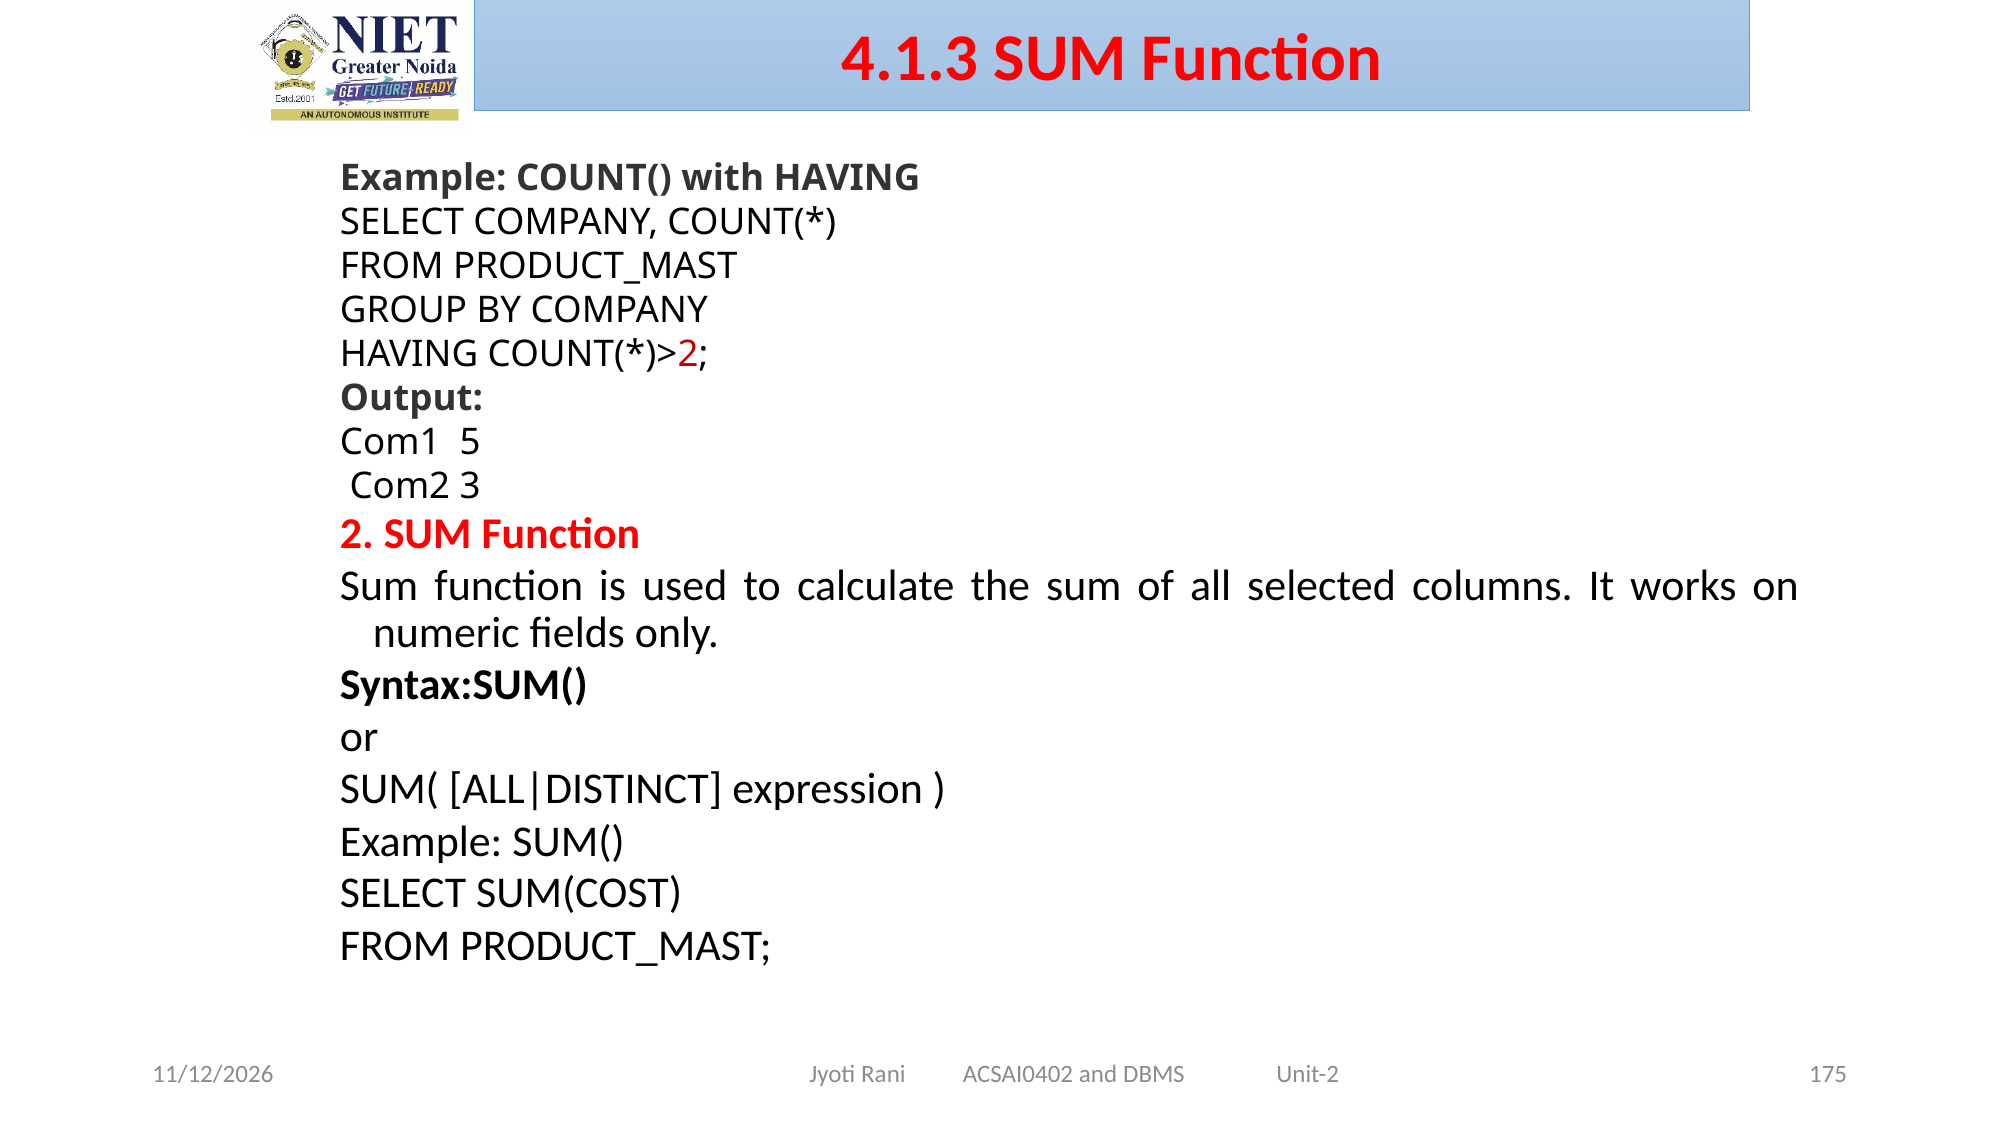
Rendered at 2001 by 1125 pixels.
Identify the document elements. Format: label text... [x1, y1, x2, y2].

picture [246, 3, 472, 131]
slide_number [137, 1042, 588, 1103]
slide_number 175 [1412, 1042, 1863, 1103]
list Example: COUNT() with HAVING SELECT COMPANY, COUNT(*) FROM PRODUCT_MAST GROUP BY COMPANY HAVING COUNT(*)>2; Output: Com1 5 Com2 3 2. SUM Function Sum function is used to calculate the sum of all selected columns. It works on numeric fields only. Syntax:SUM() or SUM( [ALL|DISTINCT] expression ) Example: SUM() SELECT SUM(COST) FROM PRODUCT_MAST; [324, 146, 1817, 1009]
footer Jyoti Rani ACSAI0402 and DBMS Unit-2 [662, 1042, 1412, 1103]
text_box 4.1.3 SUM Function [474, 0, 1750, 111]
